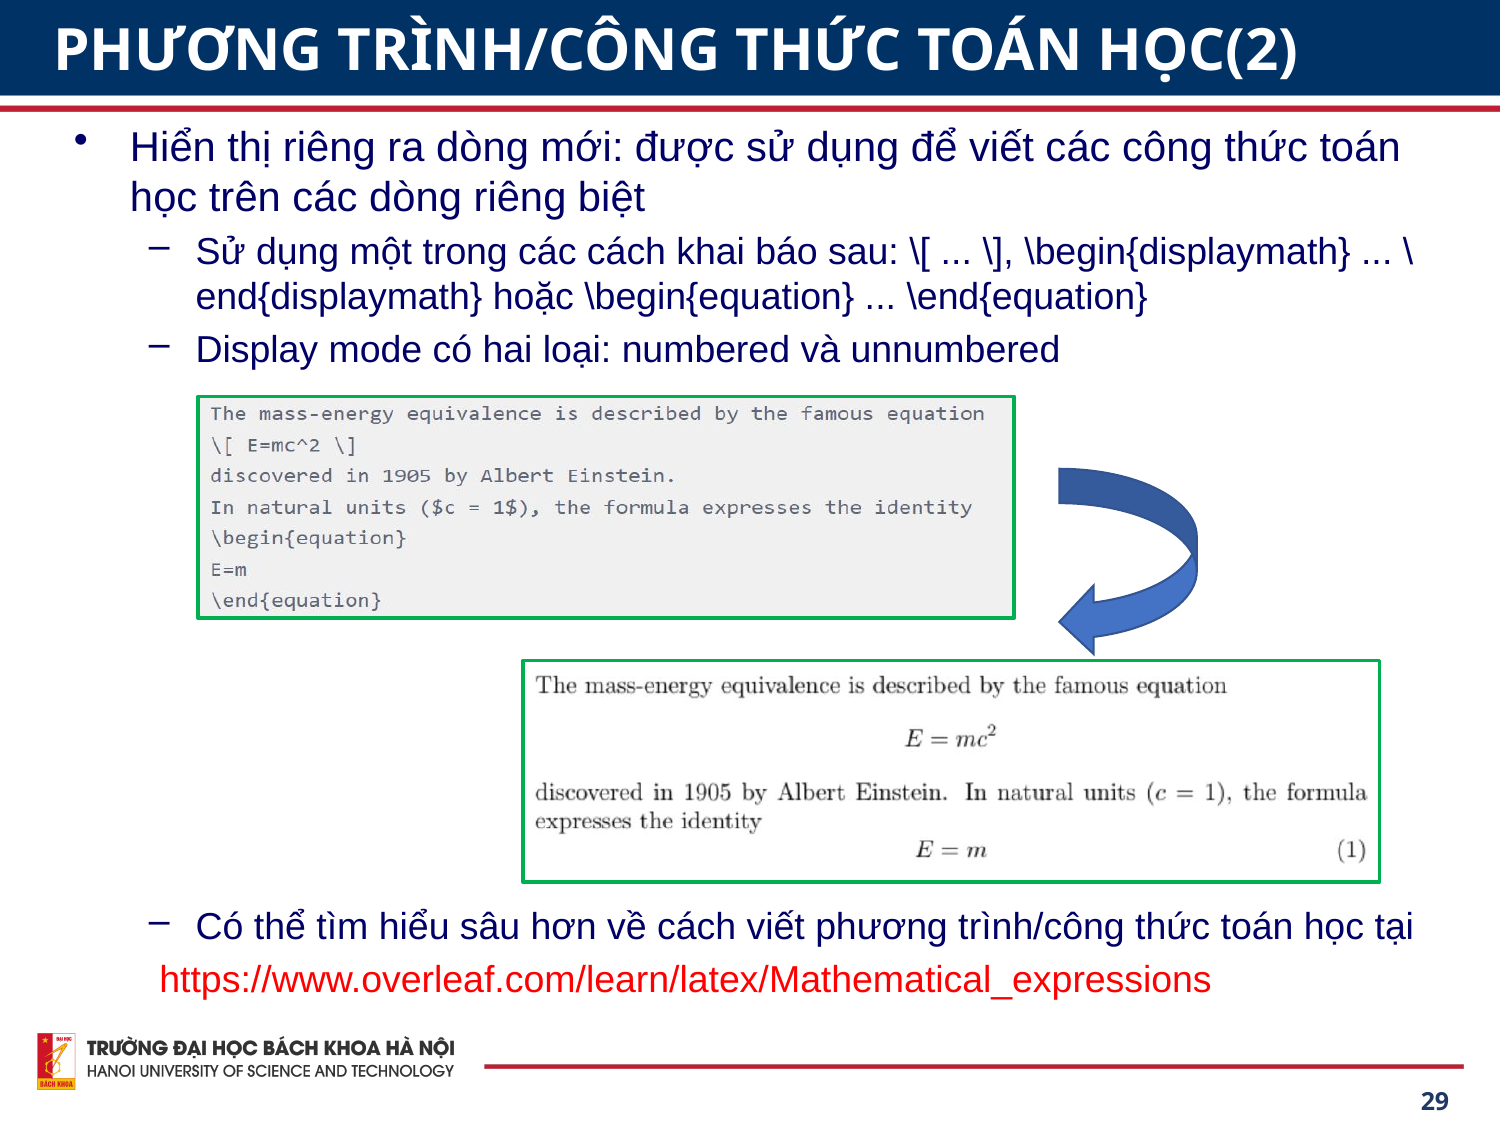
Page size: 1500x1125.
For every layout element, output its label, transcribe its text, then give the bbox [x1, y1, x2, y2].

picture [0, 0, 1500, 1125]
text_box [1057, 467, 1198, 657]
text_box Hiển thị riêng ra dòng mới: được sử dụng để viết các công thức toán học trên các dòng riêng biệt Sử dụng một trong các cách khai báo sau: \[ ... \], \begin{displaymath} ... \end{displaymath} hoặc \begin{equation} ... \end{equation} Display mode có hai loại: numbered và unnumbered Có thể tìm hiểu sâu hơn về cách viết phương trình/công thức toán học tại https://www.overleaf.com/learn/latex/Mathematical_expressions [58, 112, 1447, 1013]
slide_number 29 [1126, 1078, 1464, 1125]
title PHƯƠNG TRÌNH/CÔNG THỨC TOÁN HỌC(2) [38, 12, 1462, 87]
